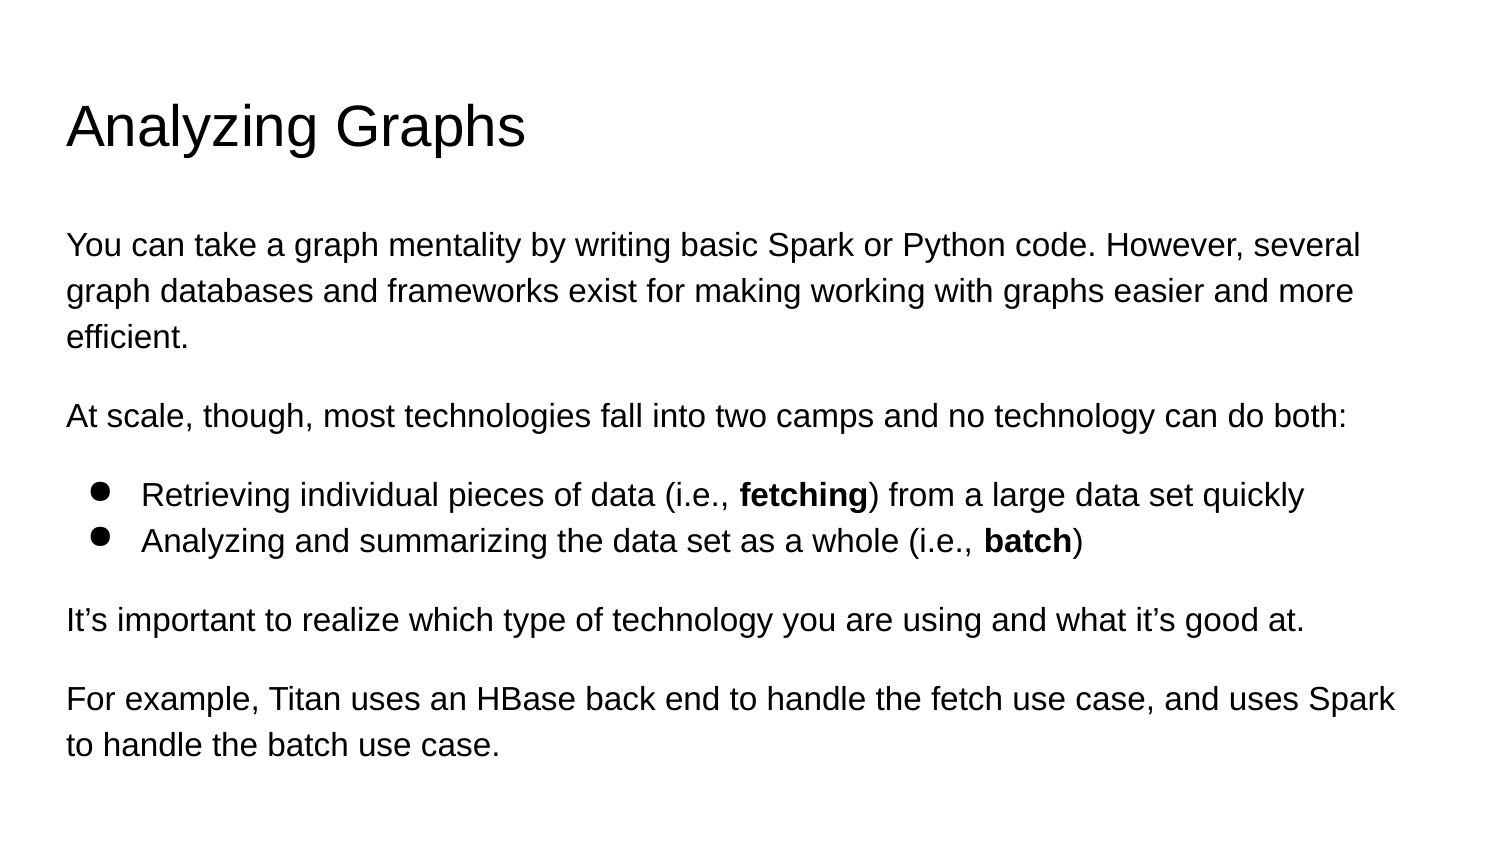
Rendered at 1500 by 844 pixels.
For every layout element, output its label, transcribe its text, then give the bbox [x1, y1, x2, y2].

list You can take a graph mentality by writing basic Spark or Python code. However, several graph databases and frameworks exist for making working with graphs easier and more efficient. At scale, though, most technologies fall into two camps and no technology can do both: Retrieving individual pieces of data (i.e., fetching) from a large data set quickly Analyzing and summarizing the data set as a whole (i.e., batch) It’s important to realize which type of technology you are using and what it’s good at. For example, Titan uses an HBase back end to handle the fetch use case, and uses Spark to handle the batch use case. [51, 202, 1449, 823]
title Analyzing Graphs [51, 72, 1449, 167]
